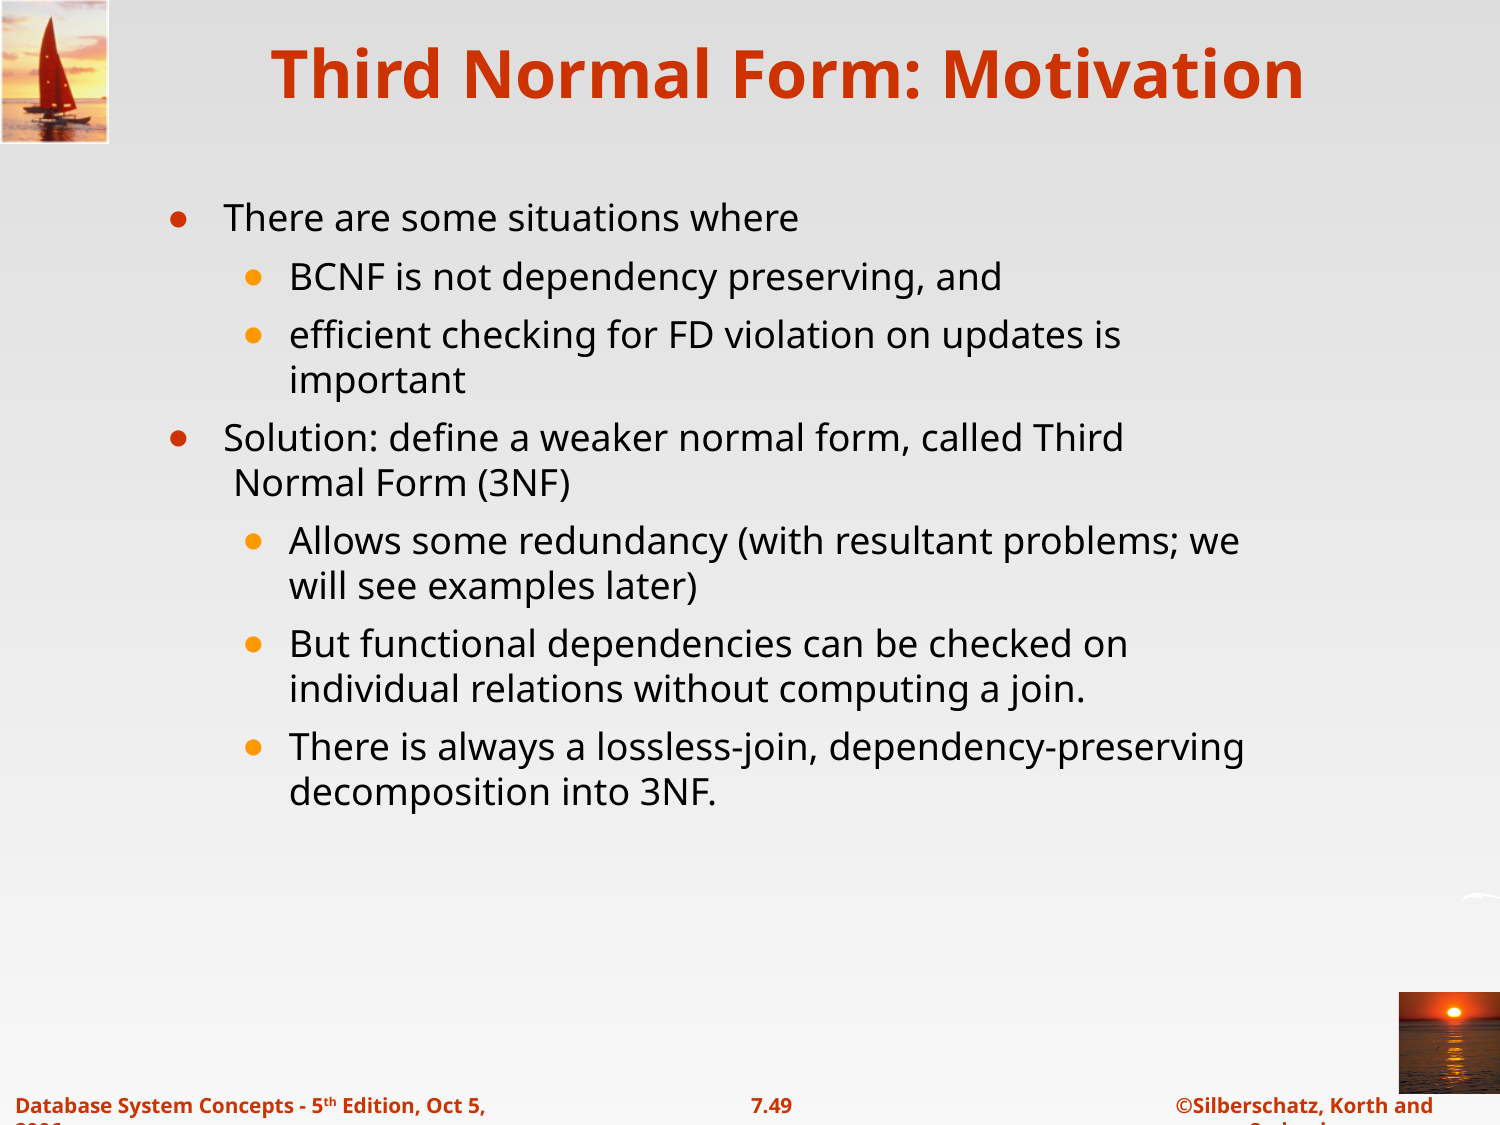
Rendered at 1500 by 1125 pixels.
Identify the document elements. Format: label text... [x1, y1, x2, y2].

list There are some situations where BCNF is not dependency preserving, and efficient checking for FD violation on updates is important Solution: define a weaker normal form, called Third Normal Form (3NF) Allows some redundancy (with resultant problems; we will see examples later) But functional dependencies can be checked on individual relations without computing a join. There is always a lossless-join, dependency-preserving decomposition into 3NF. [152, 186, 1317, 928]
picture [1398, 992, 1500, 1094]
title Third Normal Form: Motivation [126, 19, 1451, 120]
picture [0, 0, 109, 144]
